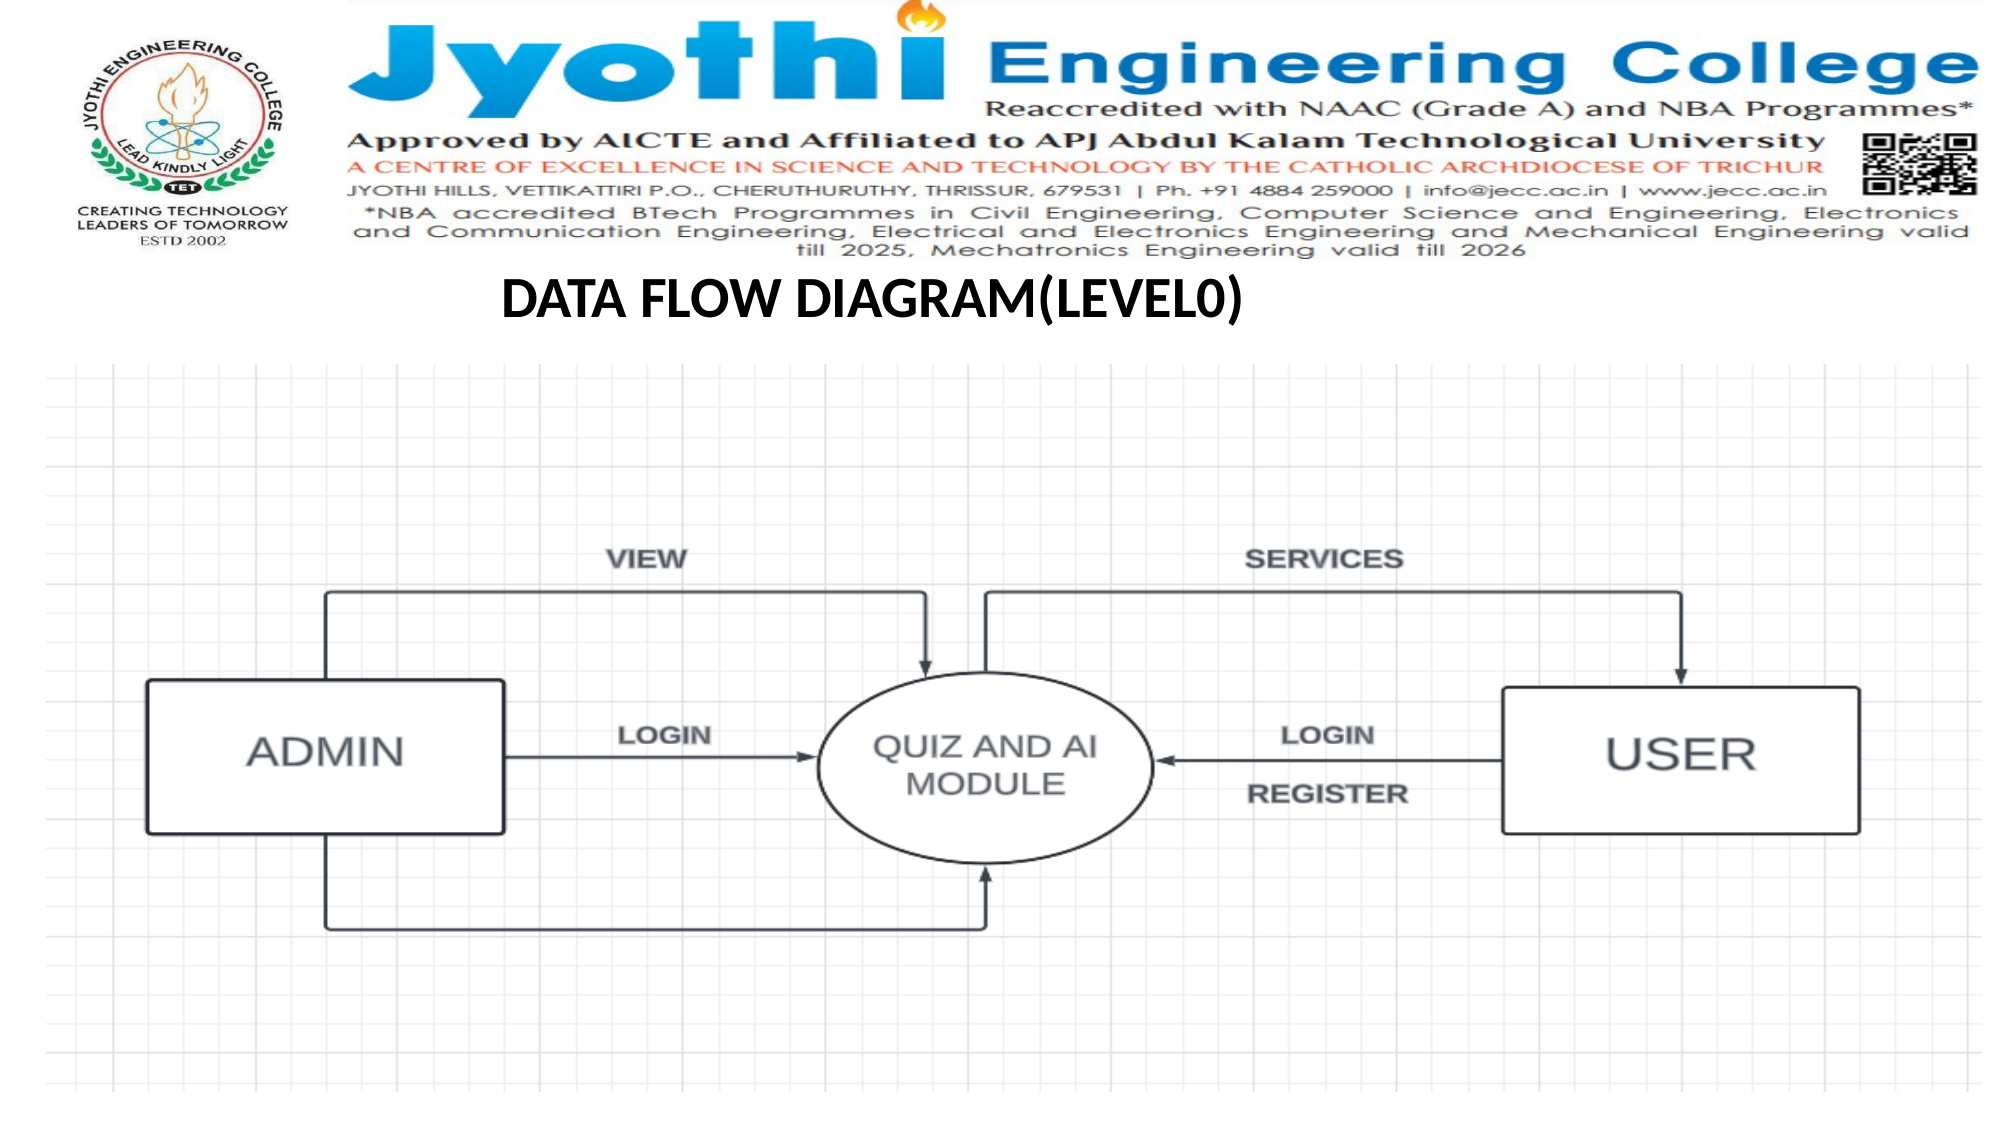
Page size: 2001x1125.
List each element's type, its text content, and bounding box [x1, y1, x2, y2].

picture [75, 33, 290, 255]
picture [347, 0, 1982, 259]
picture [45, 364, 1982, 1092]
title DATA FLOW DIAGRAM(LEVEL0) [499, 256, 1261, 362]
